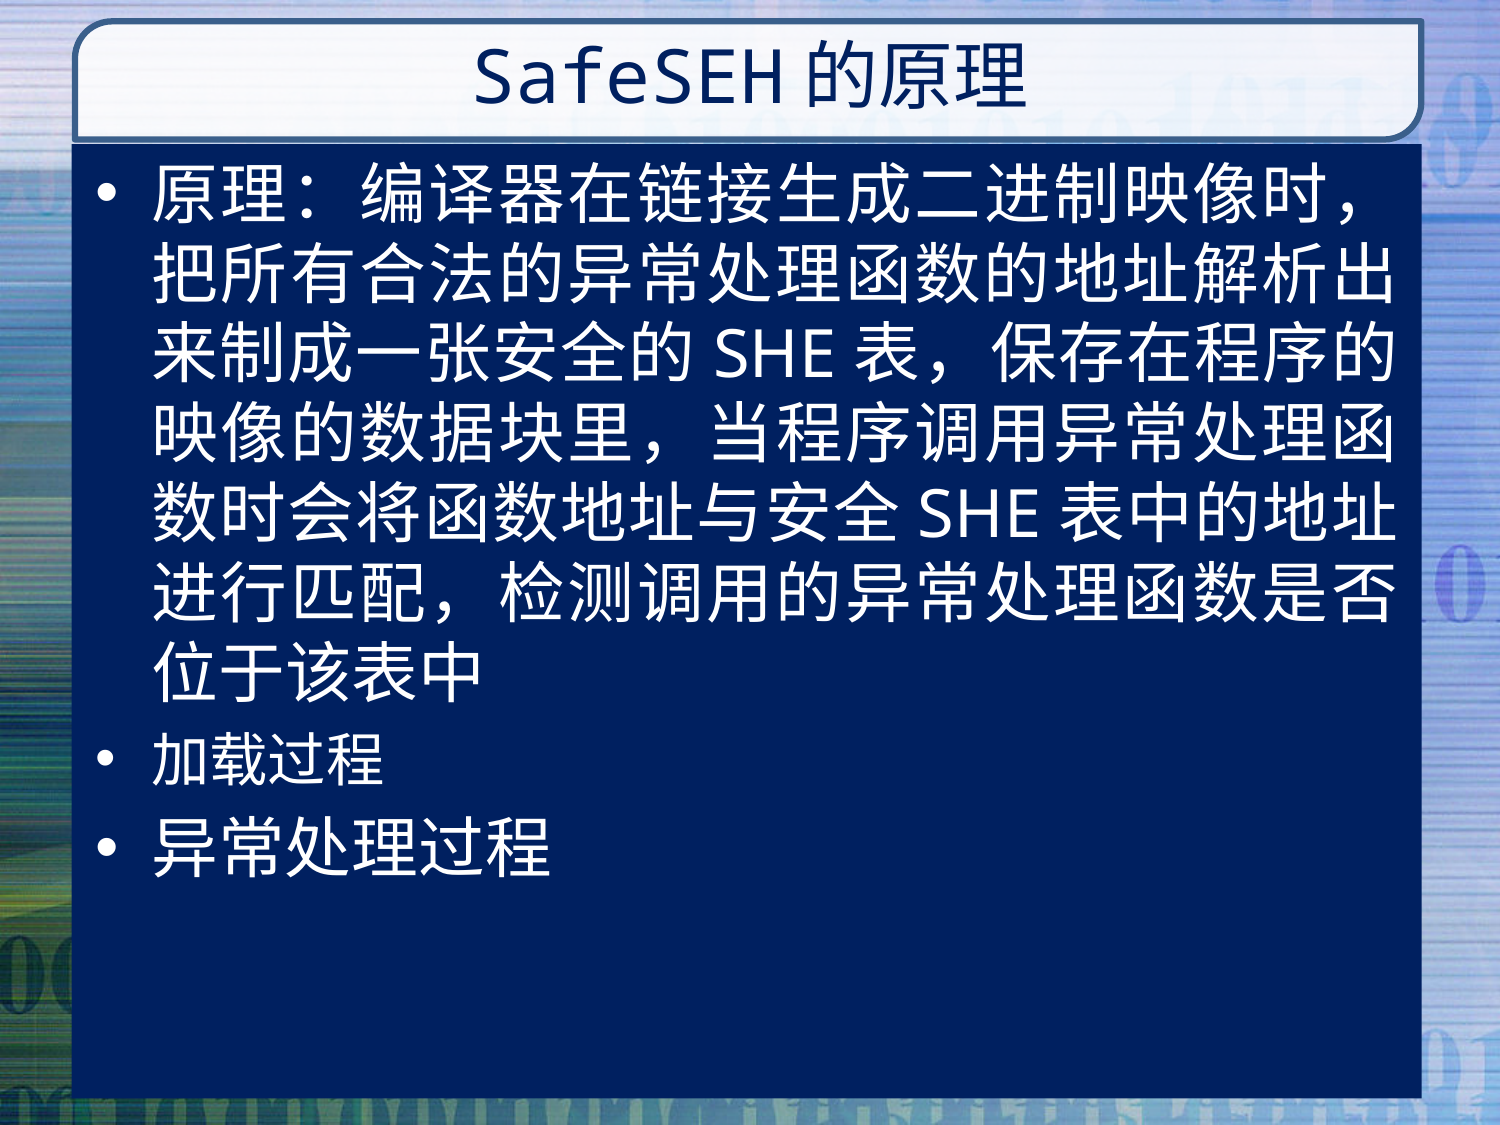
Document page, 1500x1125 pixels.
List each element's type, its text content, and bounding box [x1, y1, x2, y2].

title SafeSEH的原理 [76, 21, 1423, 135]
list 原理：编译器在链接生成二进制映像时，把所有合法的异常处理函数的地址解析出来制成一张安全的SHE表，保存在程序的映像的数据块里，当程序调用异常处理函数时会将函数地址与安全SHE表中的地址进行匹配，检测调用的异常处理函数是否位于该表中 加载过程 异常处理过程 [71, 144, 1422, 1099]
picture [0, 0, 1500, 1125]
